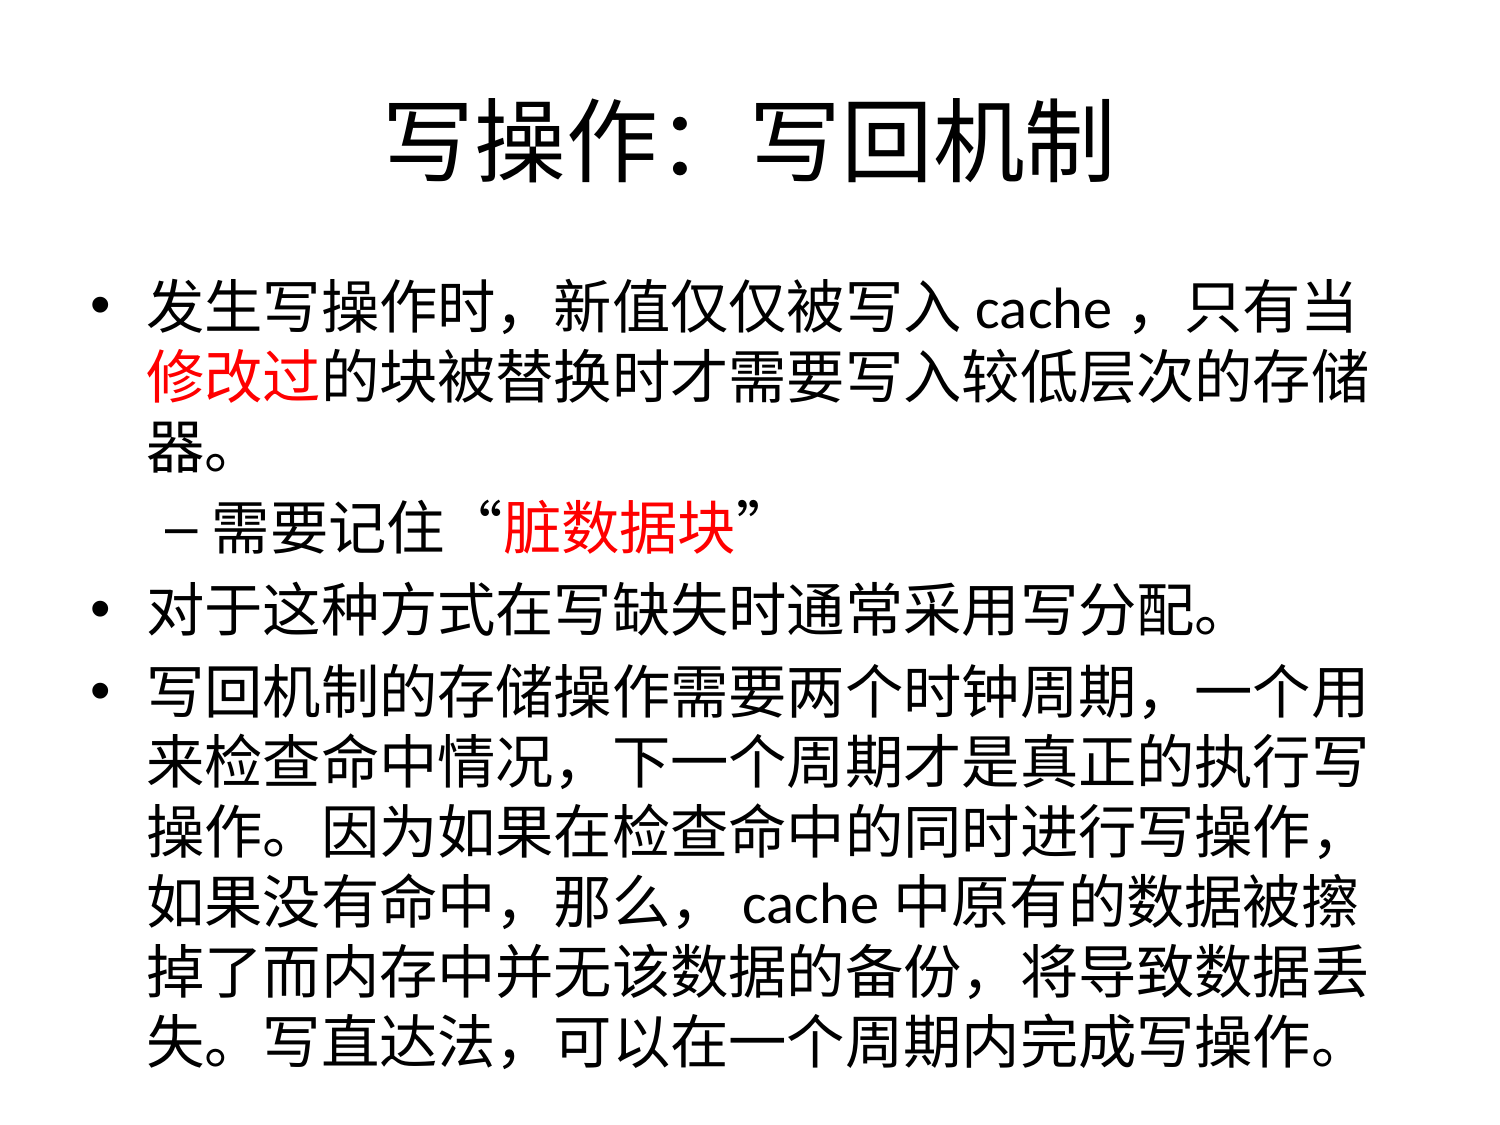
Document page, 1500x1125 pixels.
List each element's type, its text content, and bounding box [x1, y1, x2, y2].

title 写操作：写回机制 [75, 45, 1425, 233]
list 发生写操作时，新值仅仅被写入cache，只有当修改过的块被替换时才需要写入较低层次的存储器。 需要记住“脏数据块” 对于这种方式在写缺失时通常采用写分配。 写回机制的存储操作需要两个时钟周期，一个用来检查命中情况，下一个周期才是真正的执行写操作。因为如果在检查命中的同时进行写操作，如果没有命中，那么，cache中原有的数据被擦掉了而内存中并无该数据的备份，将导致数据丢失。写直达法，可以在一个周期内完成写操作。 [75, 262, 1425, 1067]
